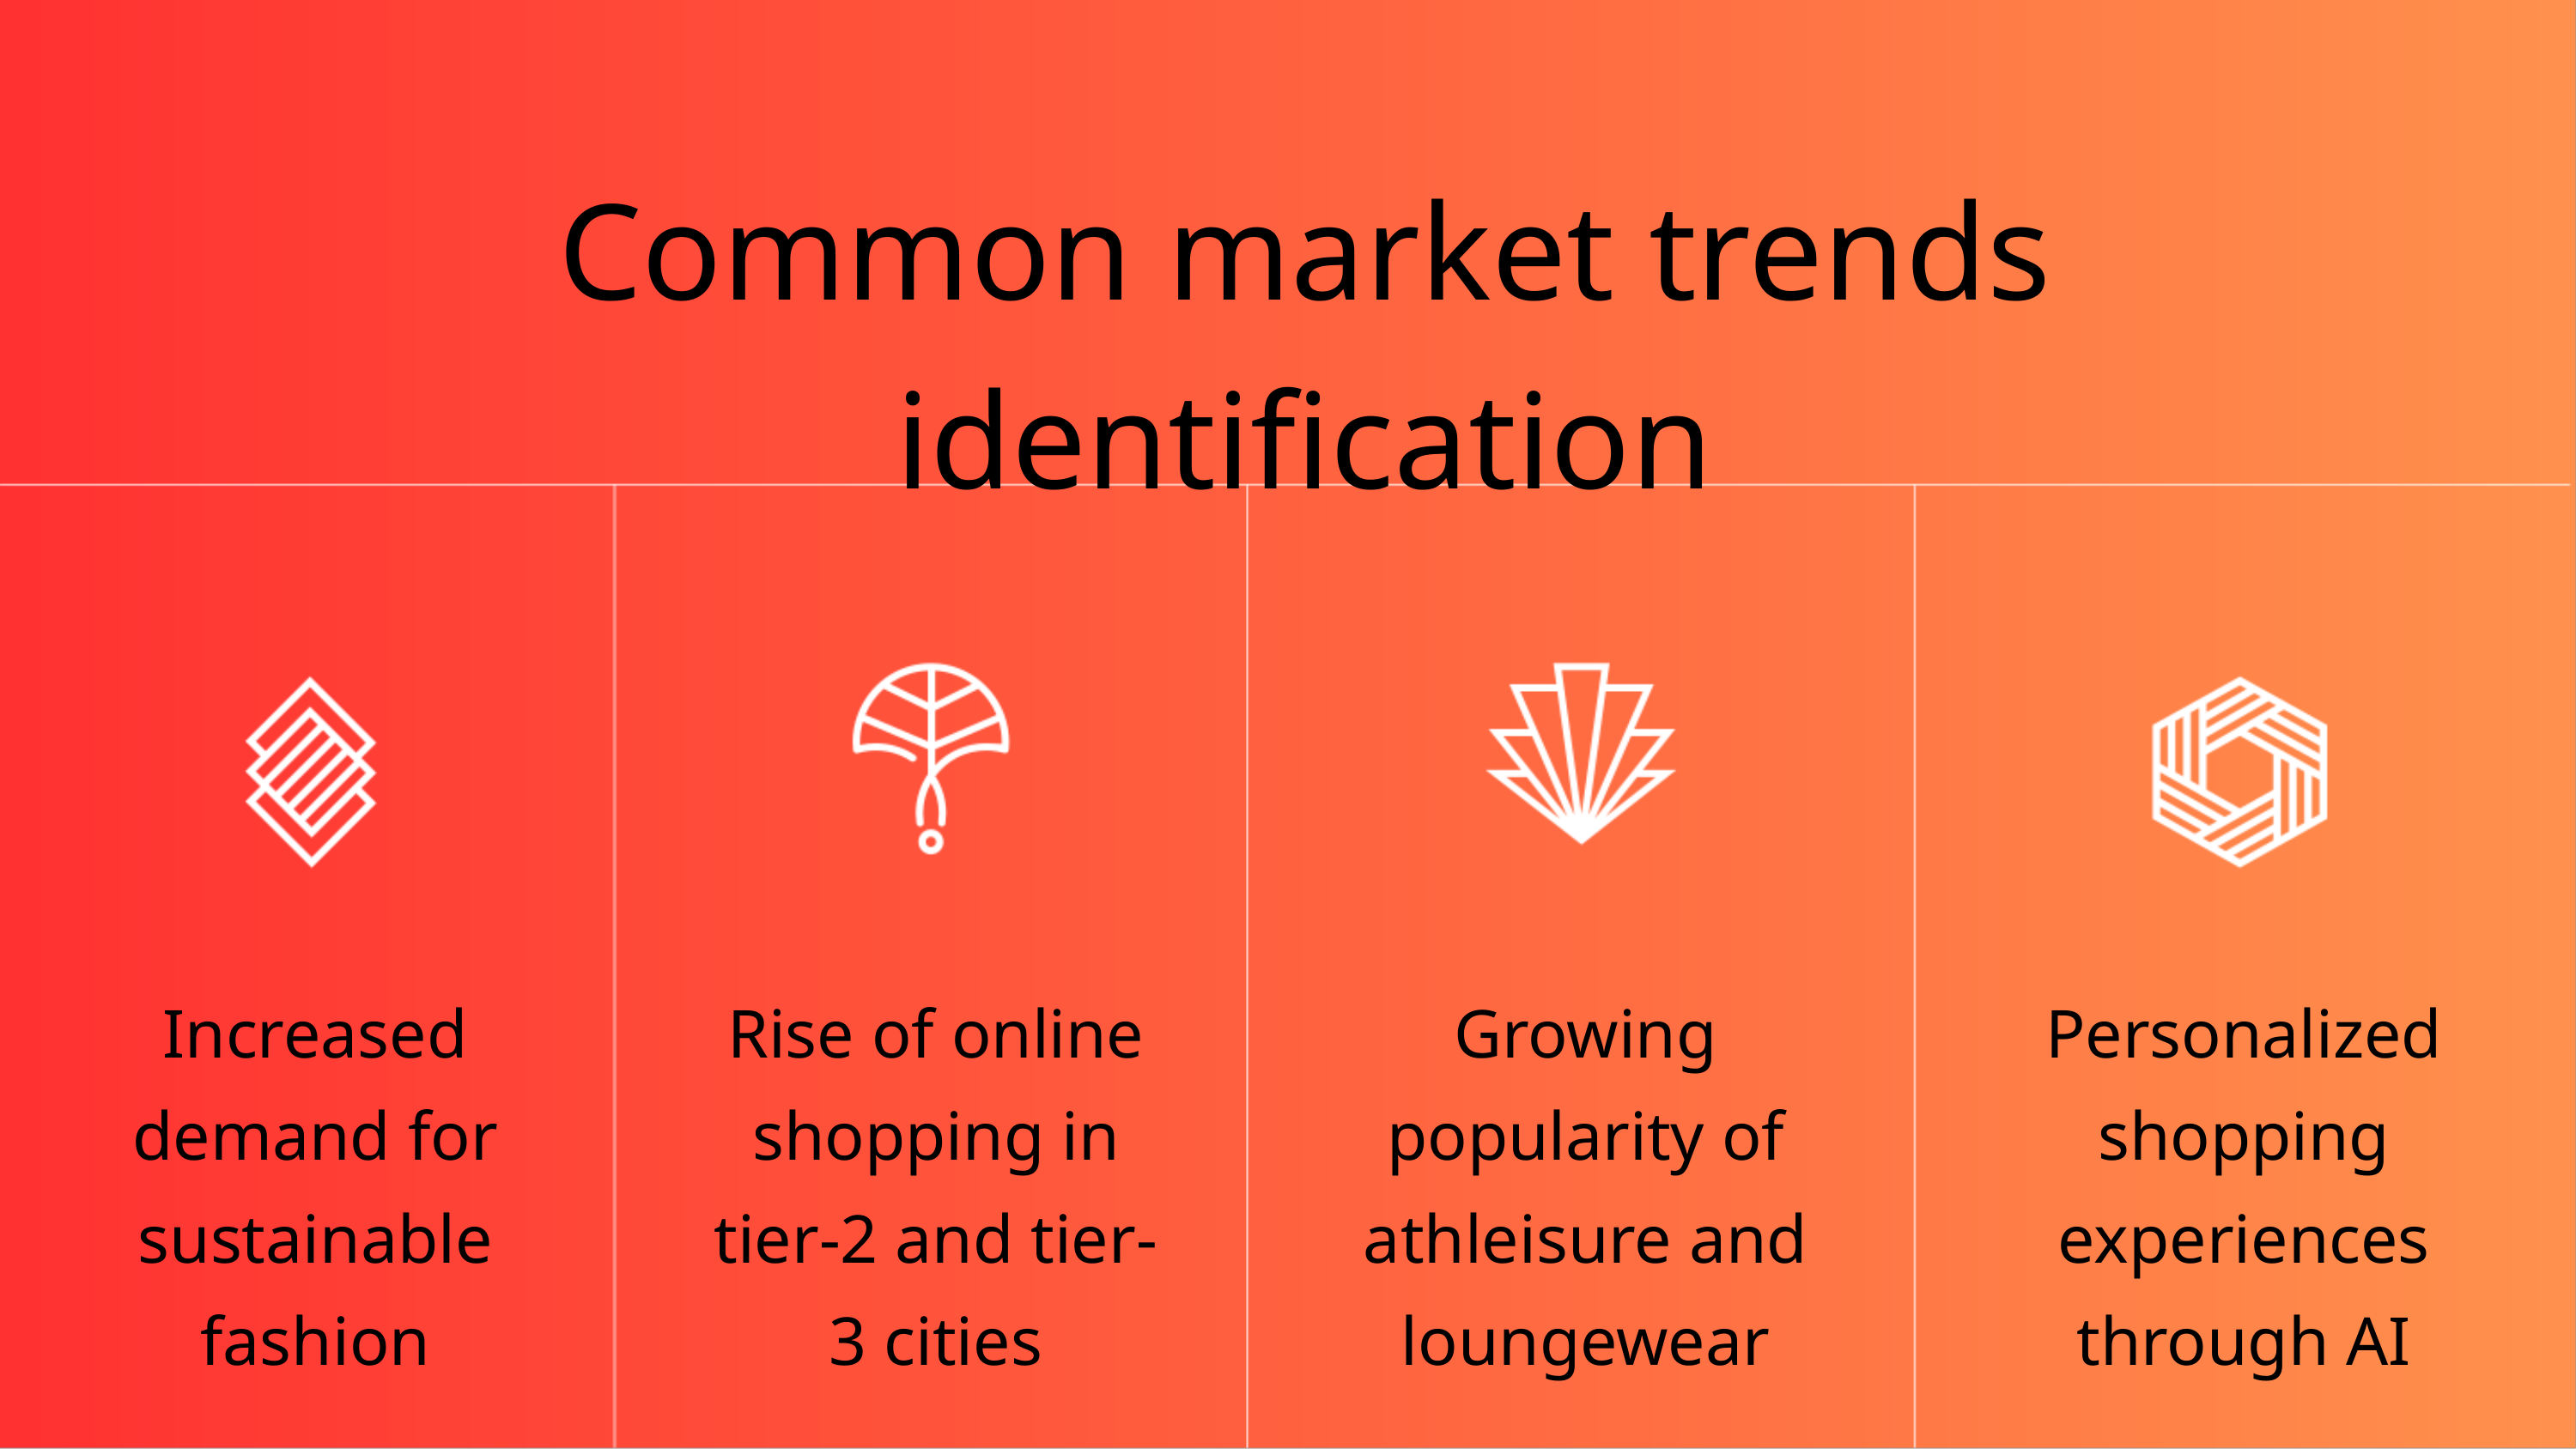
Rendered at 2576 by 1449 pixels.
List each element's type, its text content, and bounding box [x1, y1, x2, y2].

text_box Growing popularity of athleisure and loungewear [1359, 968, 1812, 1379]
text_box Common market trends identification [459, 136, 2150, 516]
text_box Personalized shopping experiences through AI [2042, 968, 2445, 1379]
text_box Increased demand for sustainable fashion [130, 968, 501, 1379]
text_box Rise of online shopping in tier-2 and tier- 3 cities [710, 968, 1162, 1379]
text_box [0, 0, 2576, 1449]
